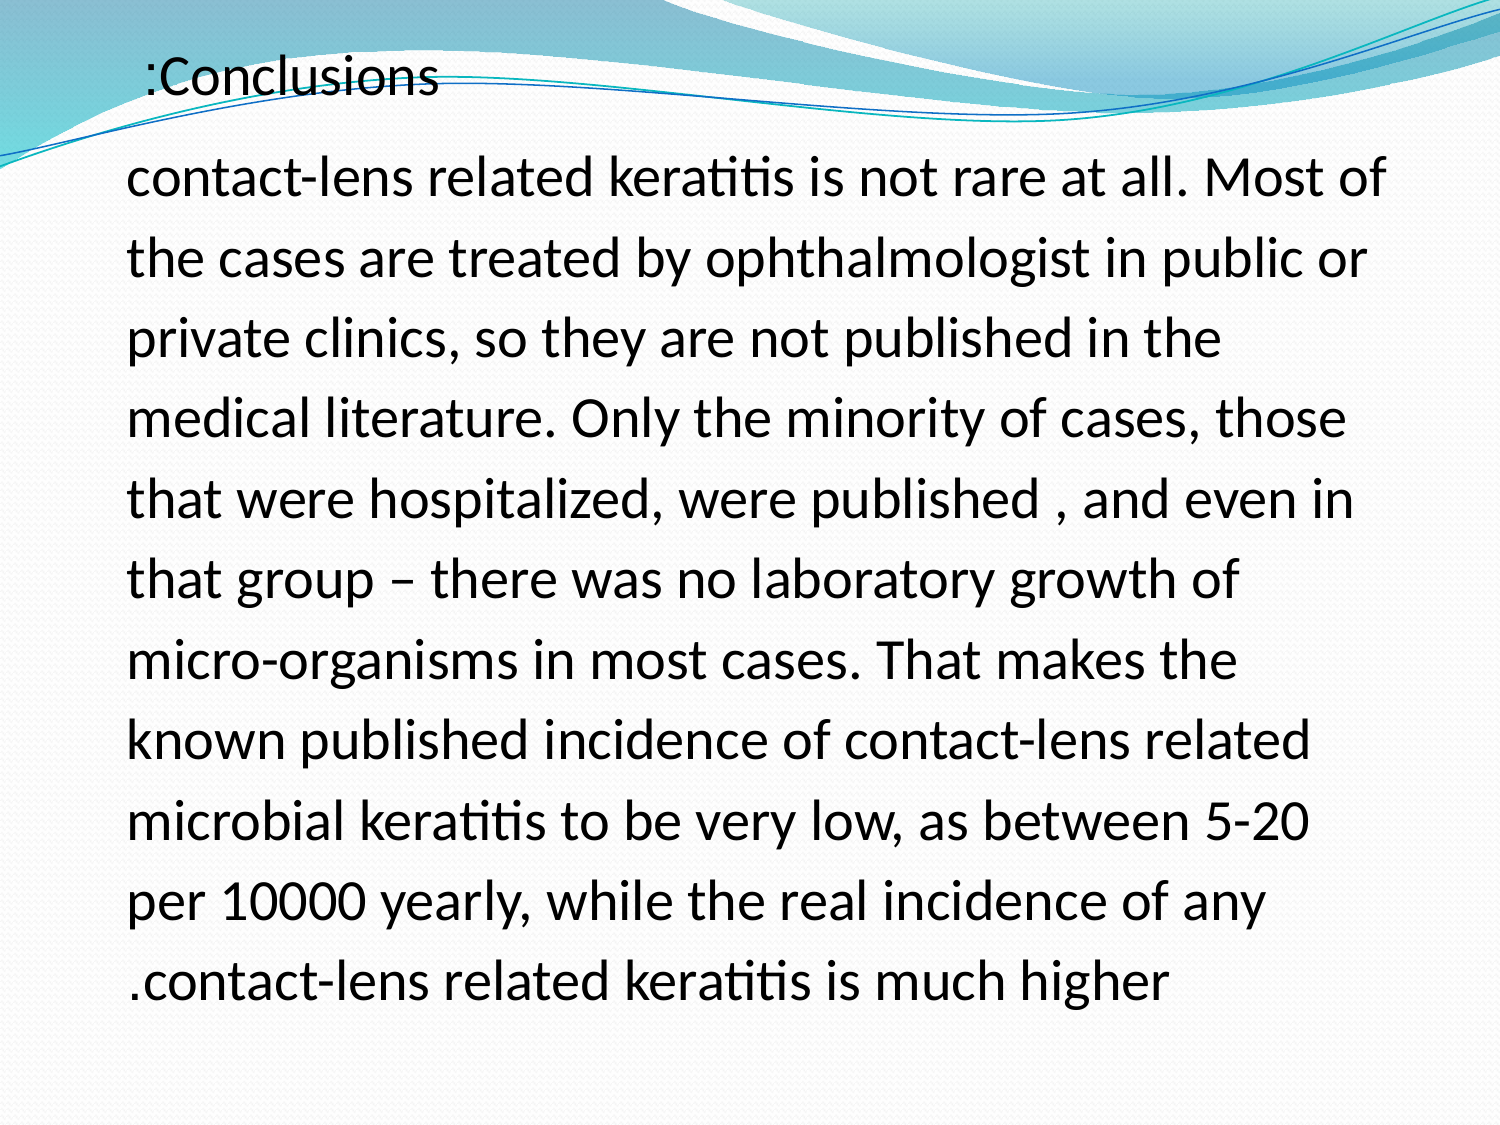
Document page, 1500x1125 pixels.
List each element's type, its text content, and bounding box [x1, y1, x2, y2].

text_box Conclusions: contact-lens related keratitis is not rare at all. Most of the cases are treated by ophthalmologist in public or private clinics, so they are not published in the medical literature. Only the minority of cases, those that were hospitalized, were published , and even in that group – there was no laboratory growth of micro-organisms in most cases. That makes the known published incidence of contact-lens related microbial keratitis to be very low, as between 5-20 per 10000 yearly, while the real incidence of any contact-lens related keratitis is much higher. [112, 19, 1412, 1020]
